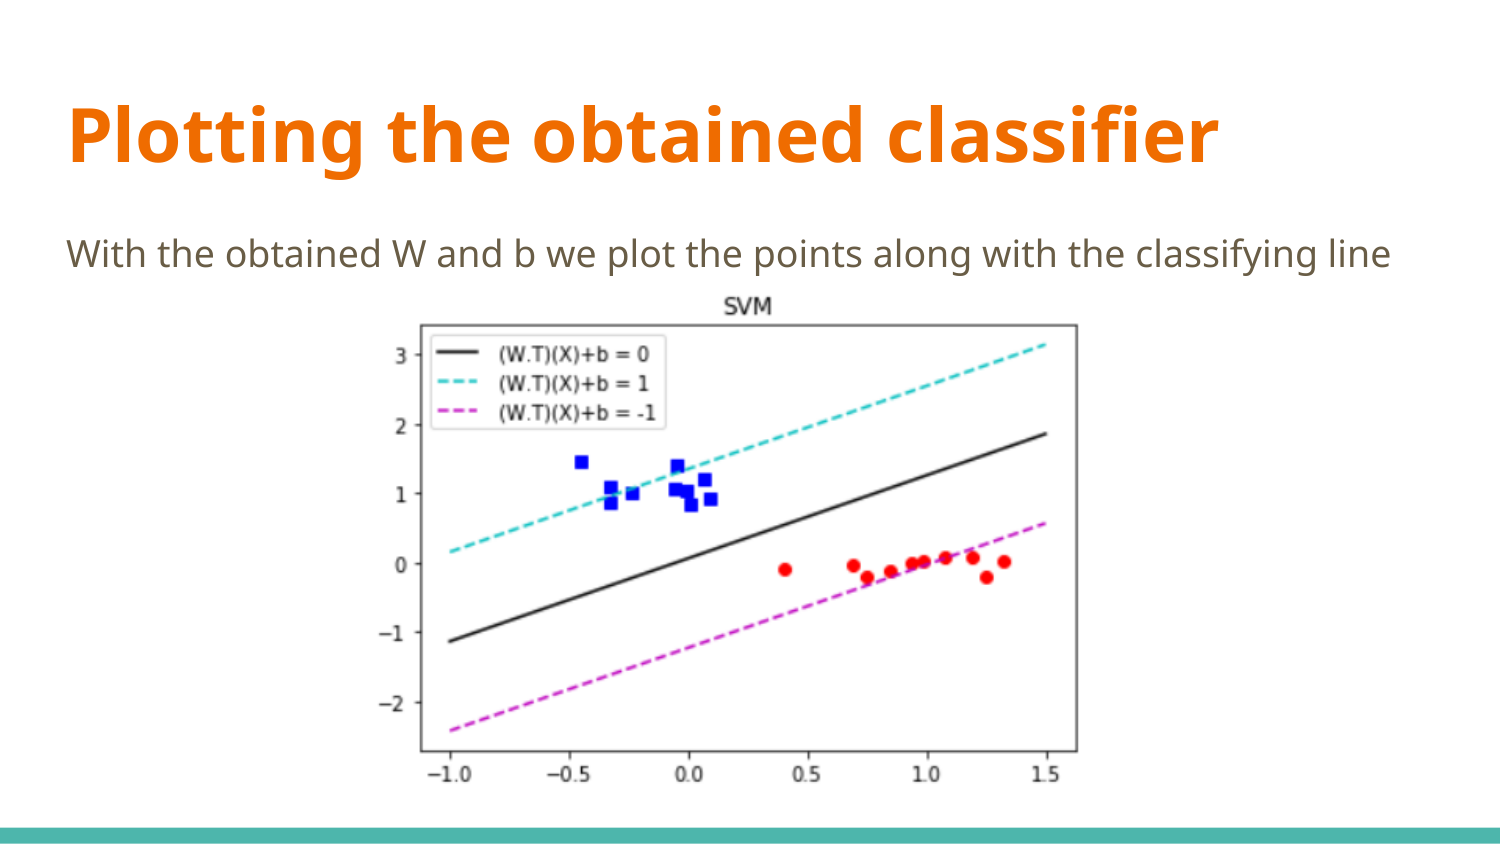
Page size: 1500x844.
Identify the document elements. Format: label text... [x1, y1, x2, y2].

picture [370, 287, 1130, 808]
list With the obtained W and b we plot the points along with the classifying line [51, 207, 1449, 750]
title Plotting the obtained classifier [51, 72, 1449, 189]
